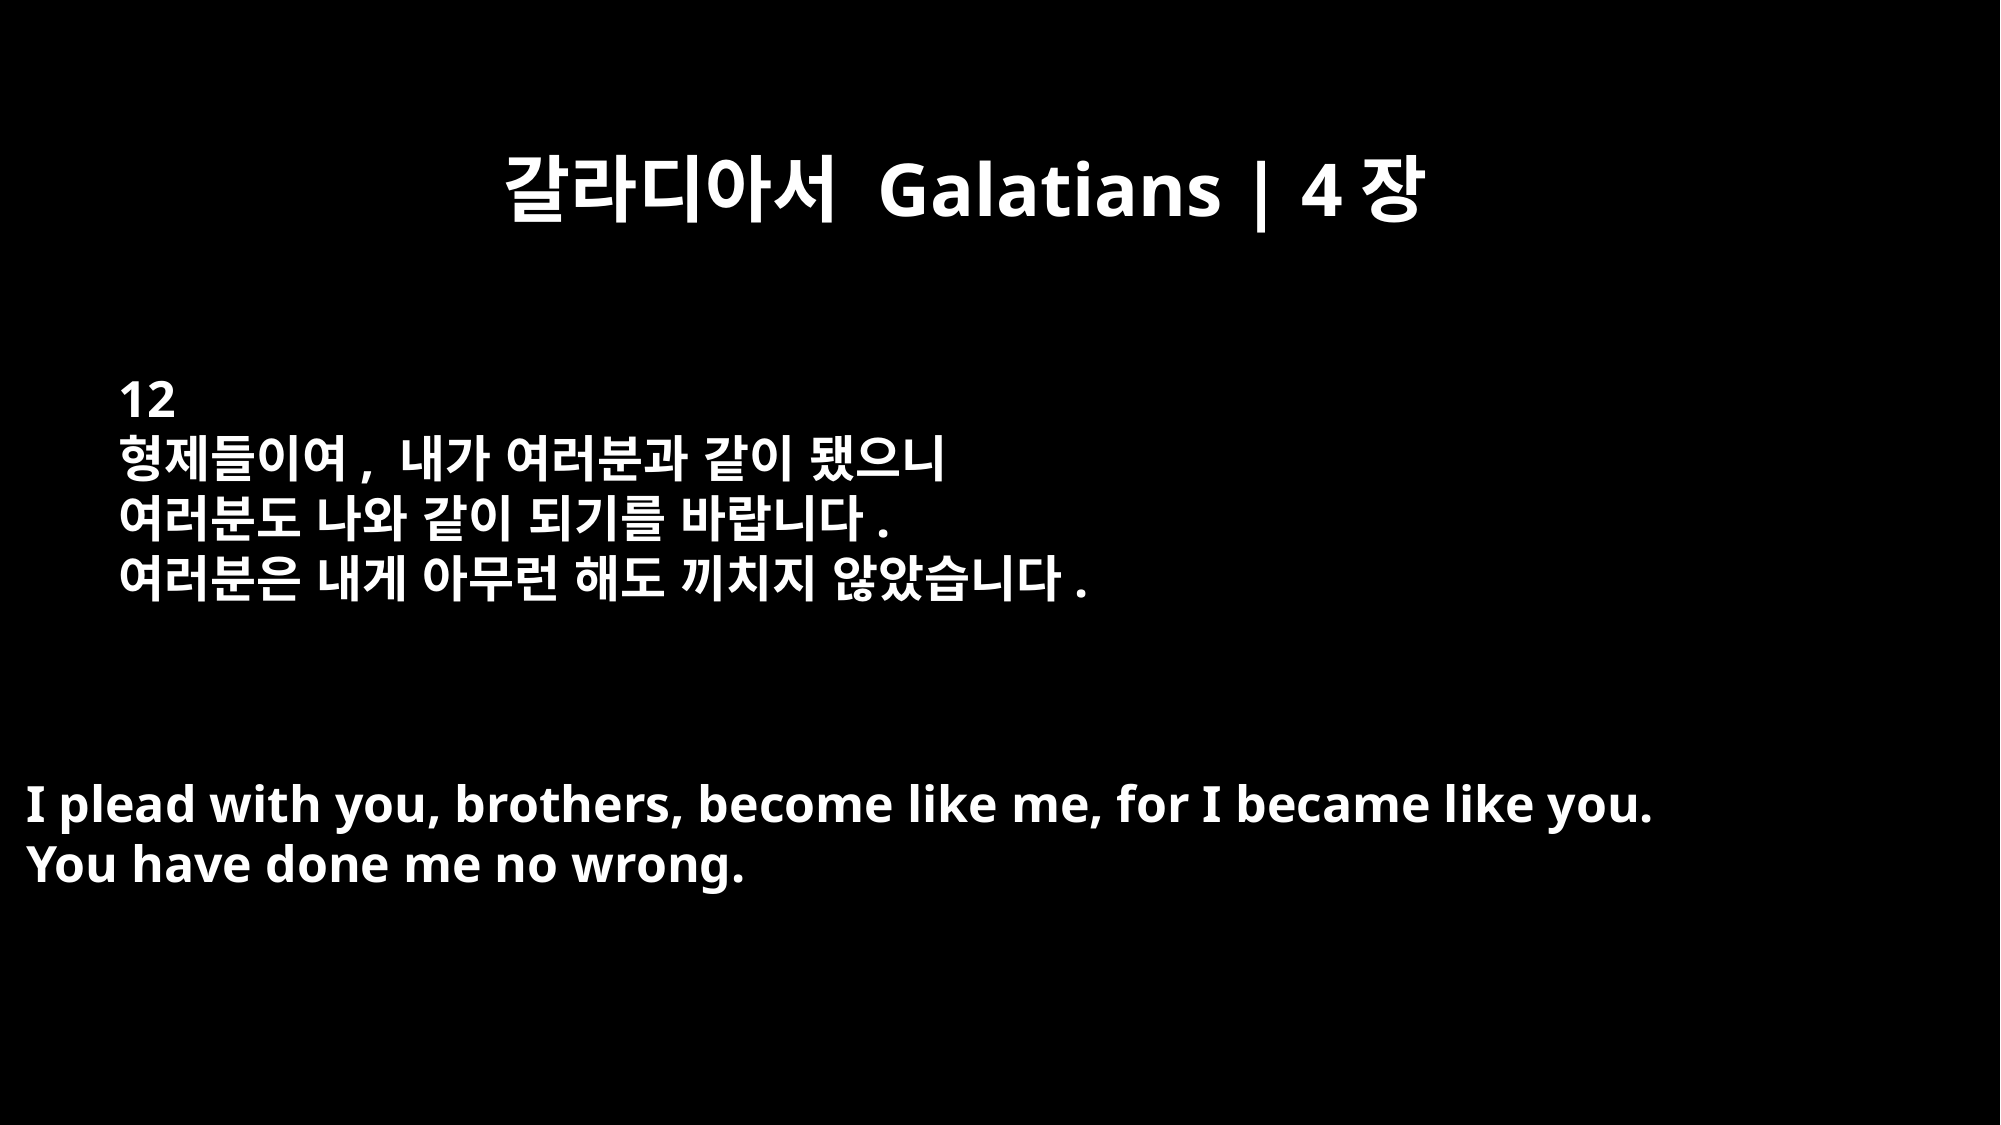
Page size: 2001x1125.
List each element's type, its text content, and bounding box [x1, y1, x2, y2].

text_box I plead with you, brothers, become like me, for I became like you. You have done me no wrong. [11, 764, 1671, 900]
text_box 갈라디아서 Galatians | 4장 [488, 136, 1443, 239]
text_box 12 형제들이여, 내가 여러분과 같이 됐으니 여러분도 나와 같이 되기를 바랍니다. 여러분은 내게 아무런 해도 끼치지 않았습니다. [103, 359, 1104, 615]
